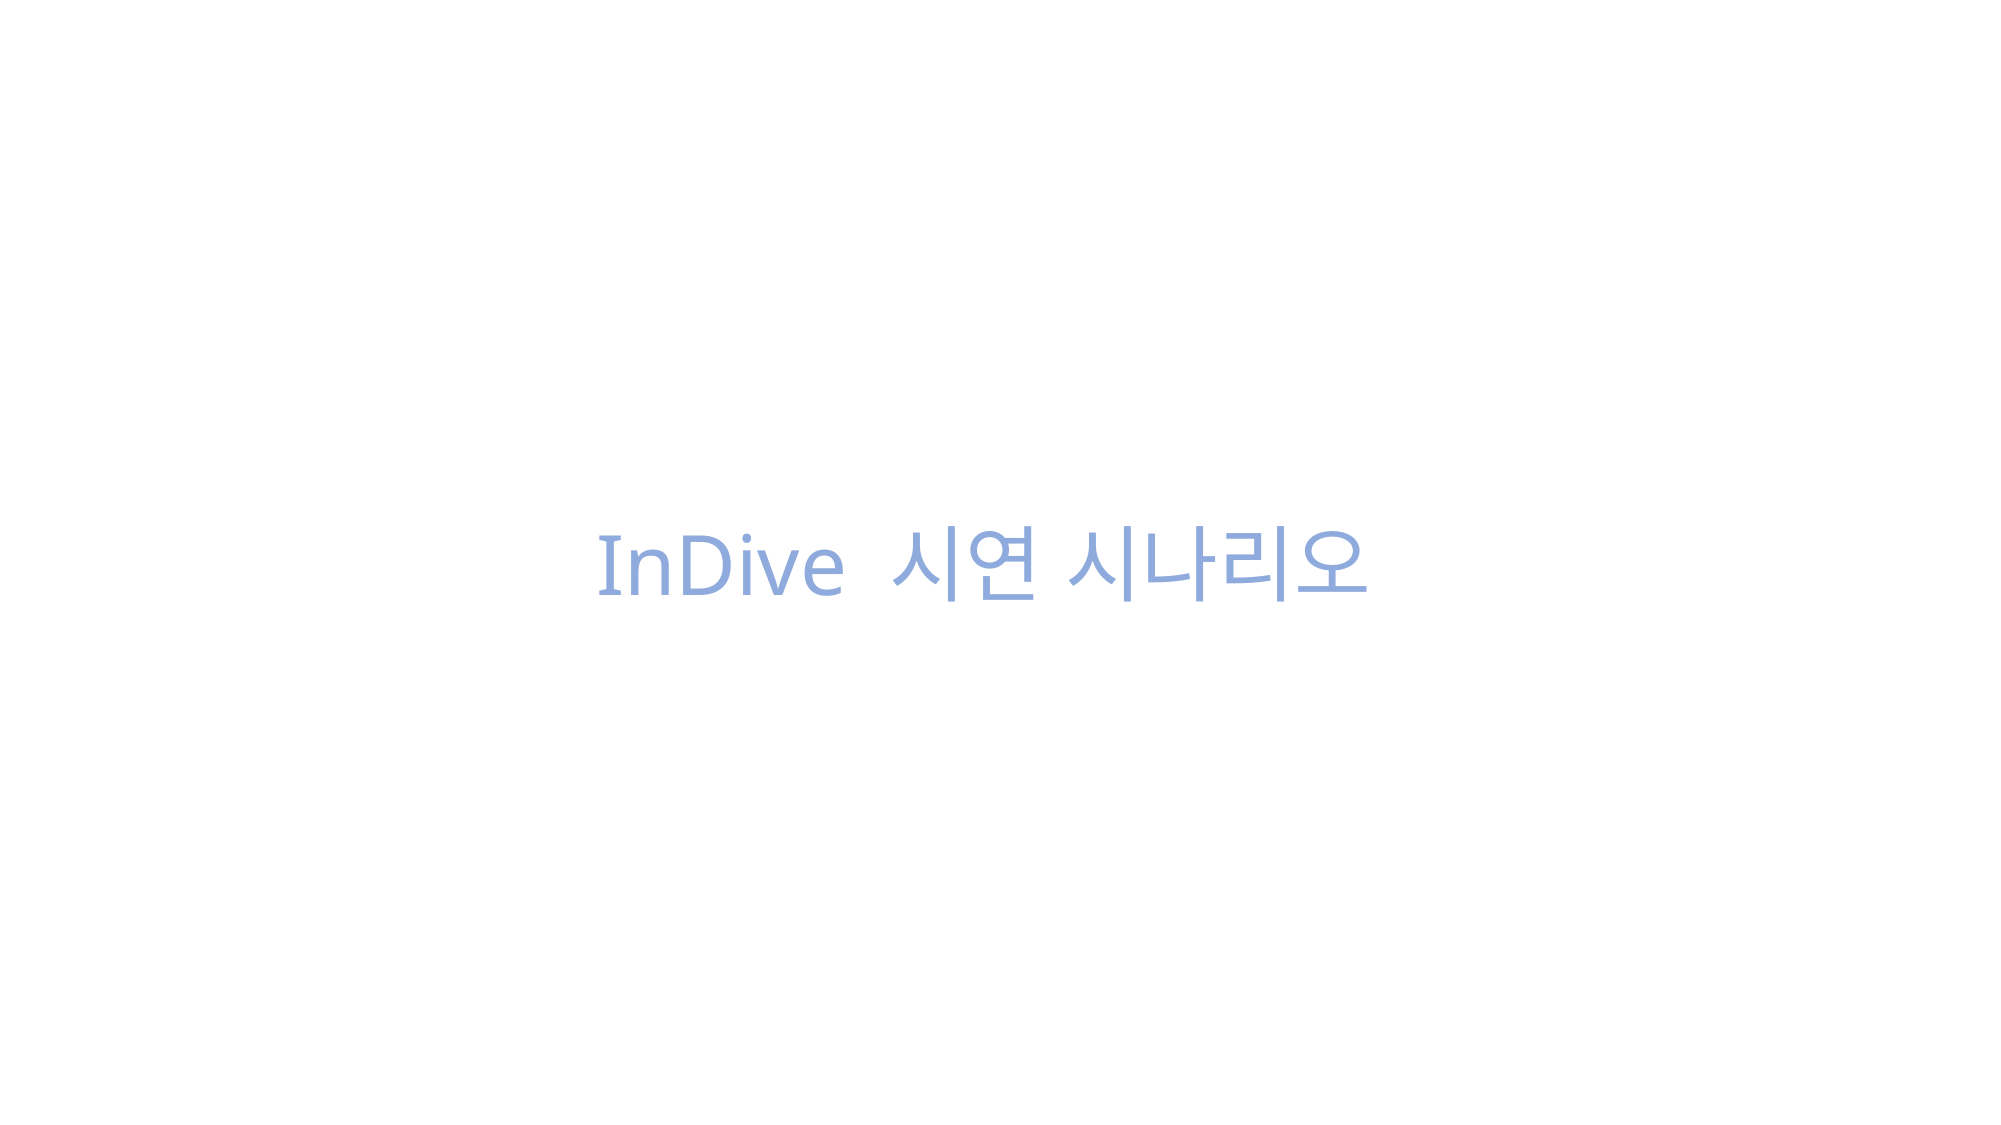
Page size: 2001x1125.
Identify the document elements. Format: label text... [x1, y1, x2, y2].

text_box InDive 시연 시나리오 [581, 504, 1419, 620]
